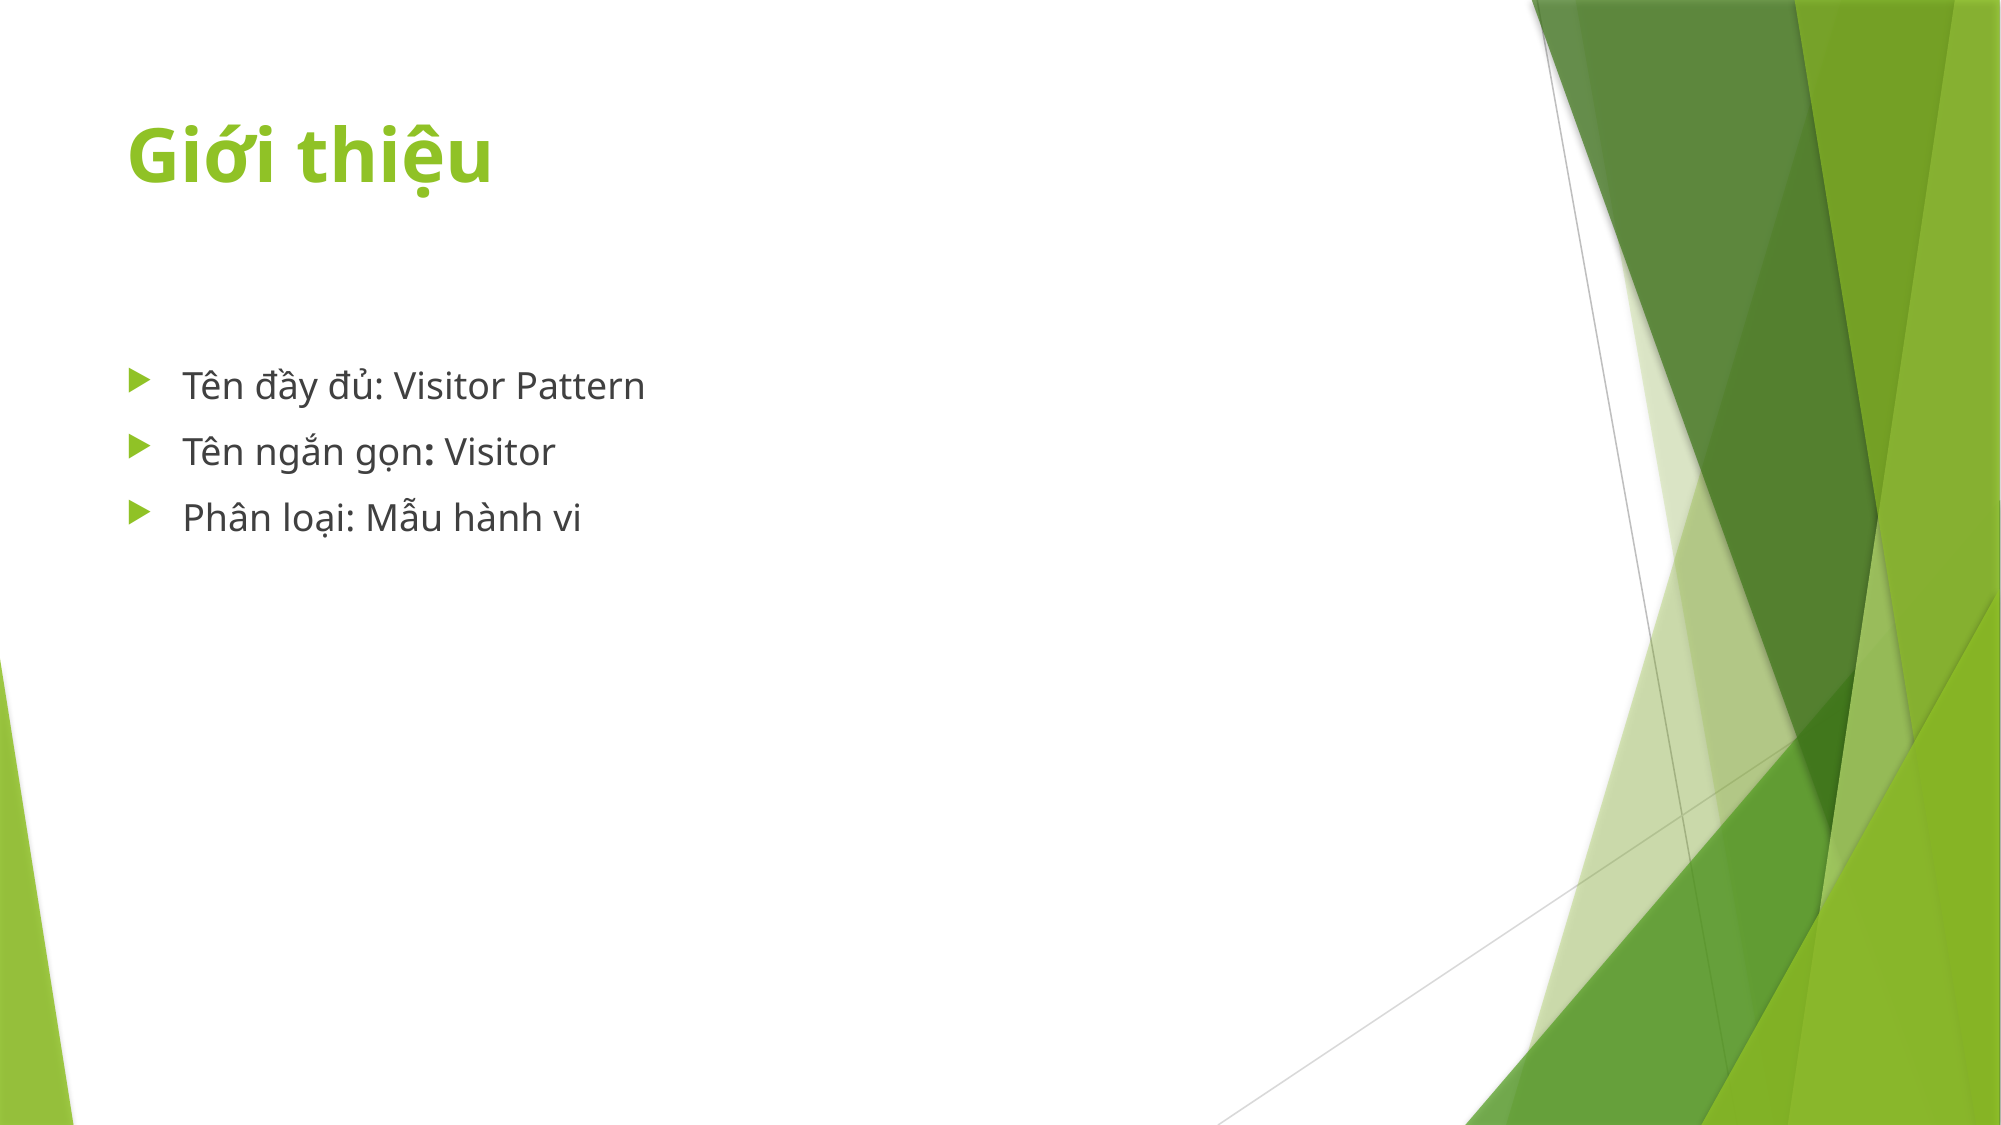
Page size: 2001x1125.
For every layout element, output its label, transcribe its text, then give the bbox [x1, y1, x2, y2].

list Tên đầy đủ: Visitor Pattern Tên ngắn gọn: Visitor Phân loại: Mẫu hành vi [111, 354, 1522, 992]
title Giới thiệu [111, 99, 1522, 317]
